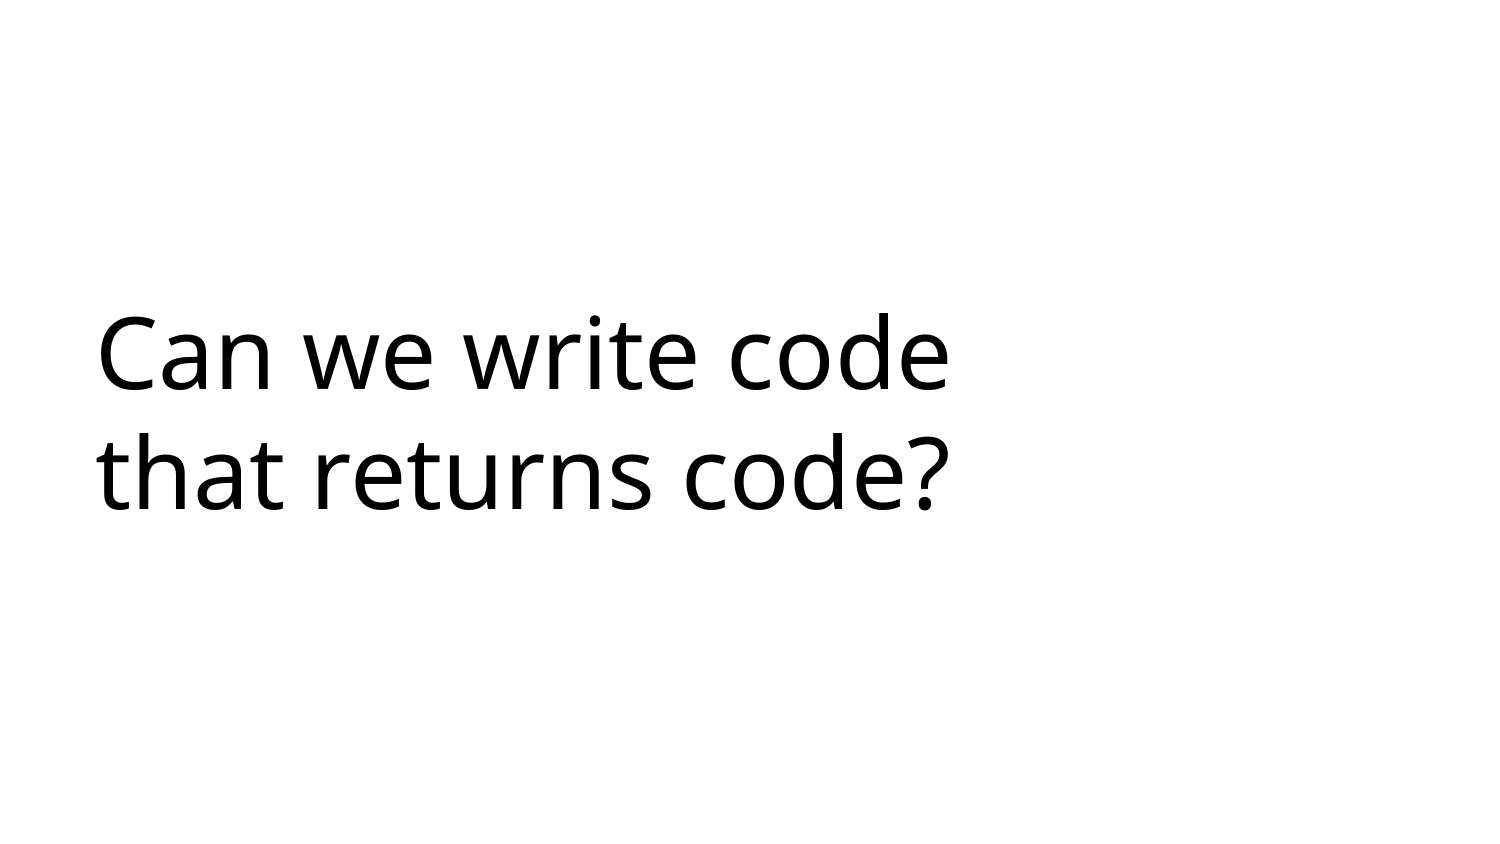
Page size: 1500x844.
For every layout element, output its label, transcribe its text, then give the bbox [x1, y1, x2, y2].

title Can we write code that returns code? [80, 73, 1125, 745]
